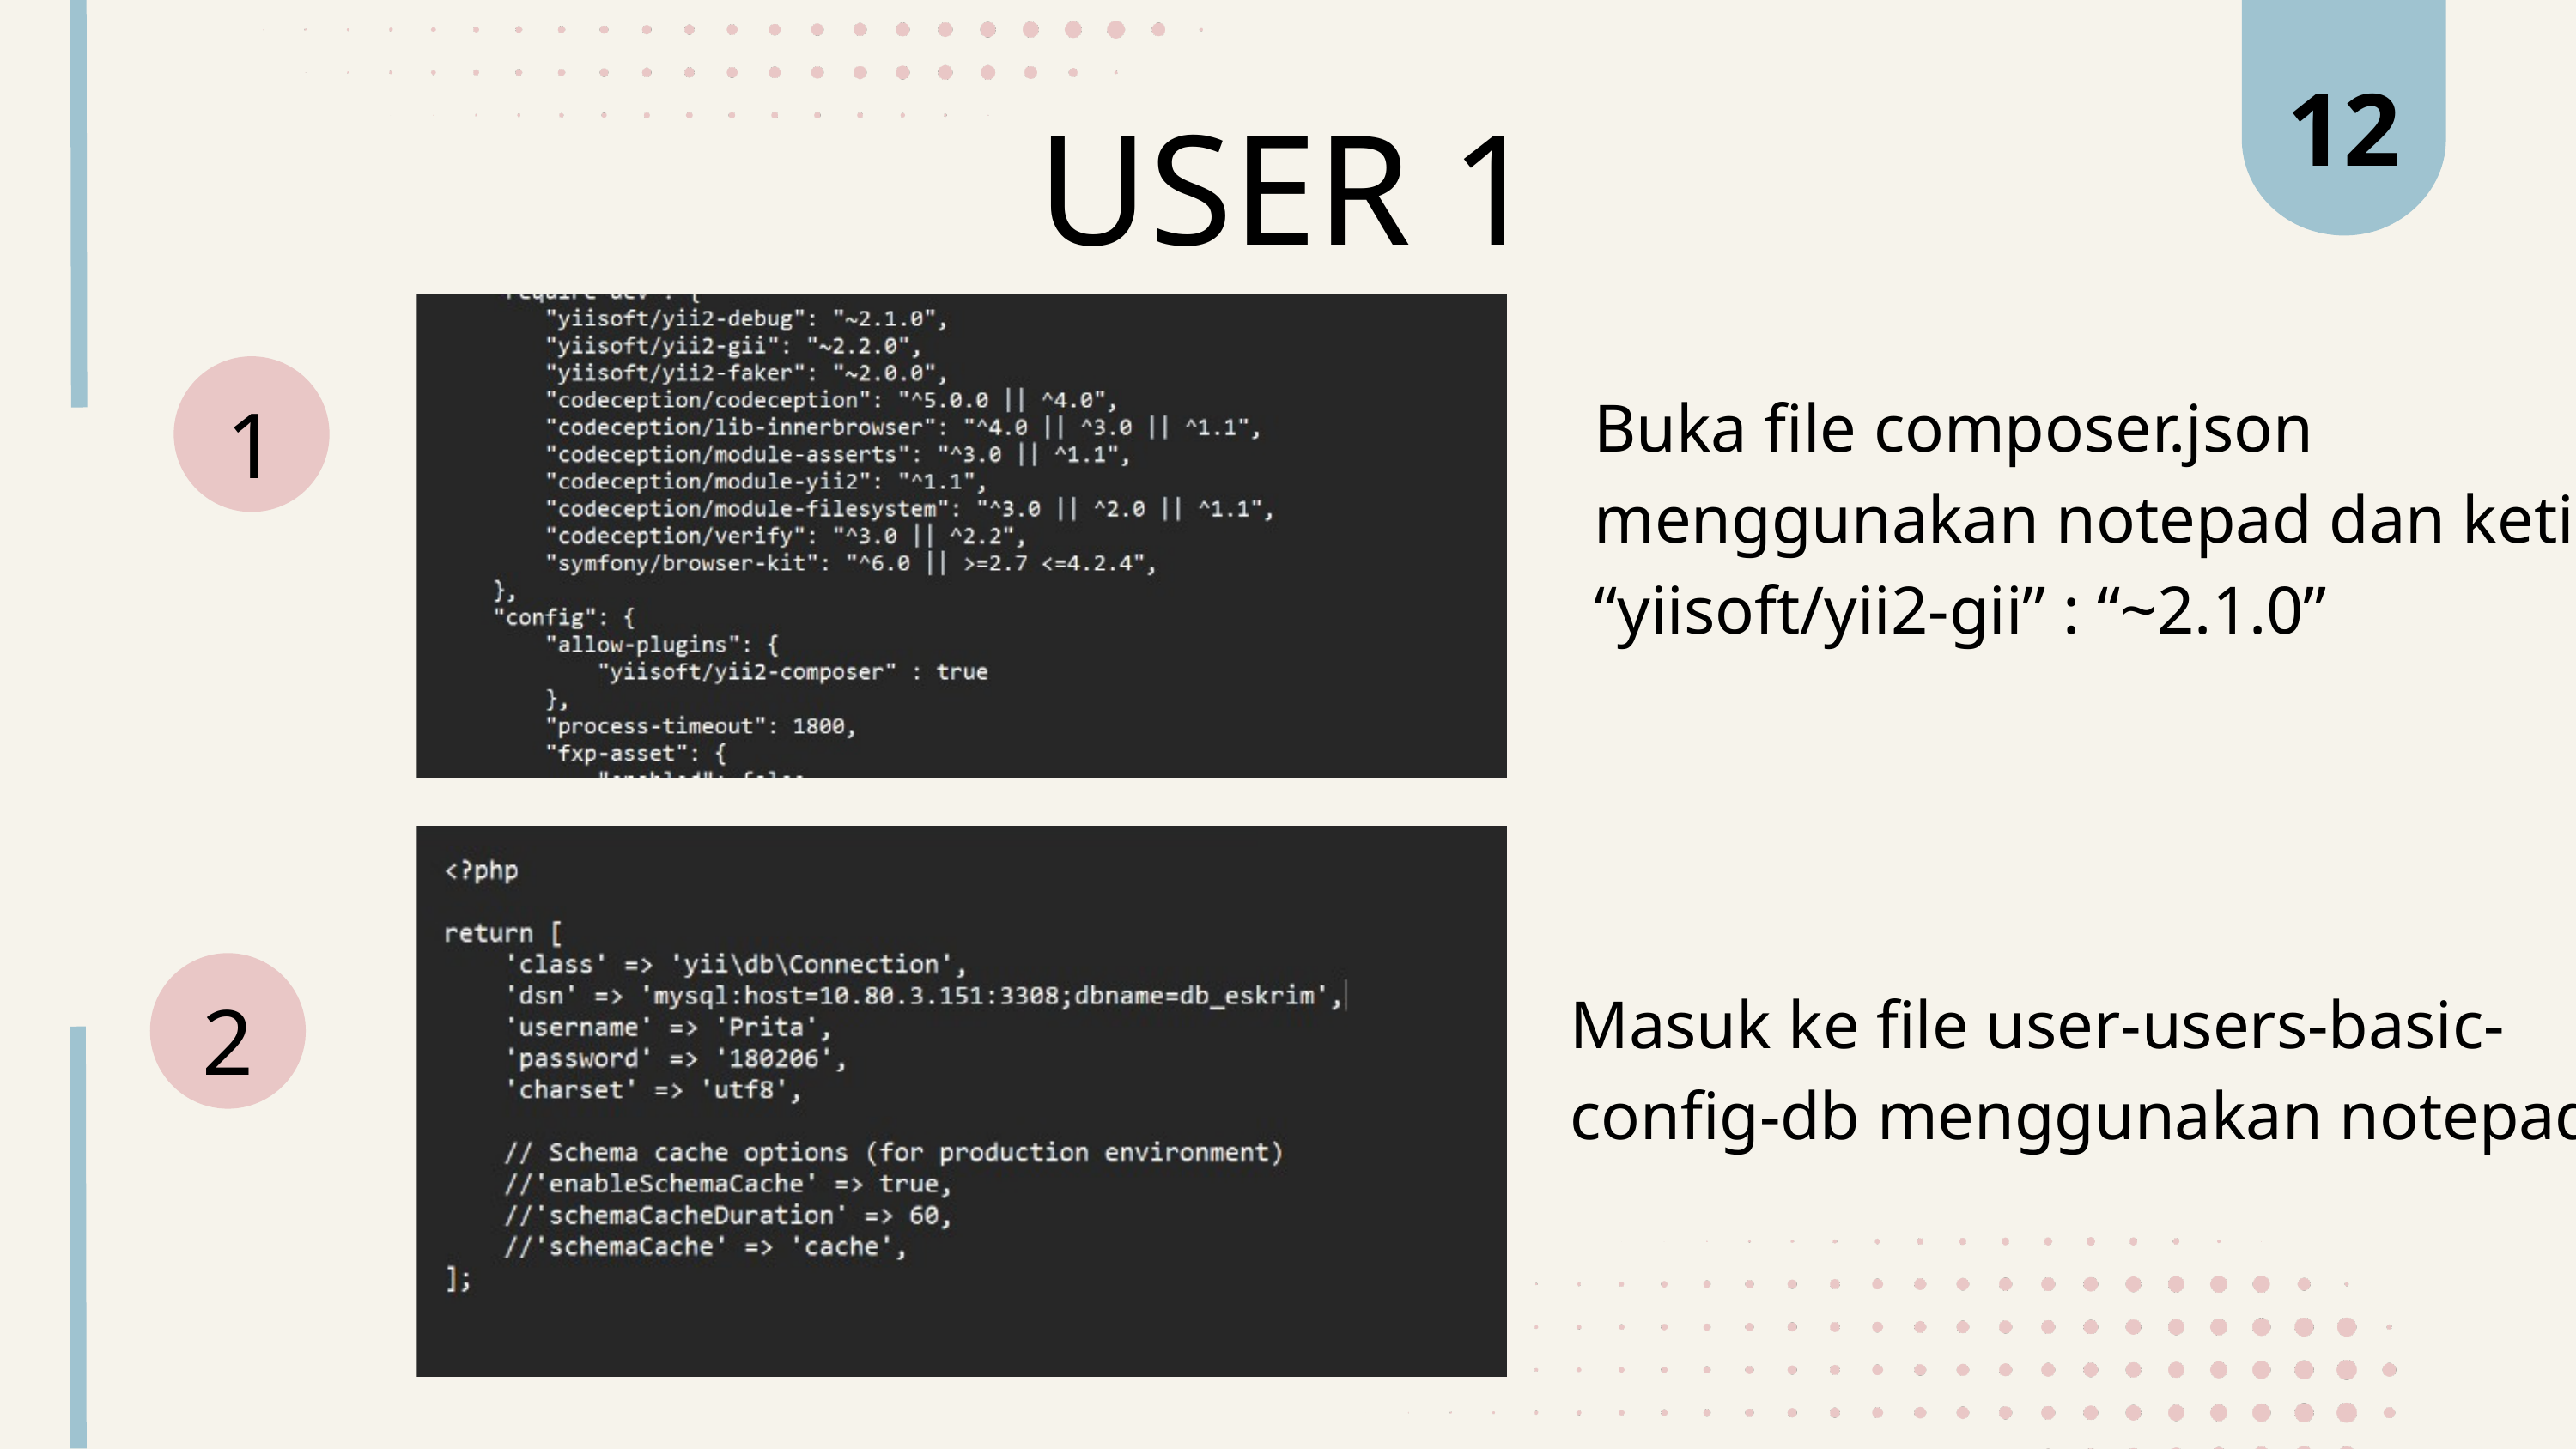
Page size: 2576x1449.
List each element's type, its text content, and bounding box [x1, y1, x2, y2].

text_box USER 1 [144, 63, 2432, 276]
text_box [416, 294, 1507, 778]
text_box Masuk ke file user-users-basic-config-db menggunakan notepad [1570, 970, 2576, 1153]
text_box Buka file composer.json menggunakan notepad dan ketik “yiisoft/yii2-gii” : “~2.1.0” [1594, 373, 2576, 647]
text_box [220, 0, 1251, 118]
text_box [173, 355, 330, 512]
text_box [2233, 0, 2455, 236]
text_box [1365, 1237, 2397, 1449]
text_box [416, 826, 1507, 1377]
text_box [149, 953, 307, 1109]
